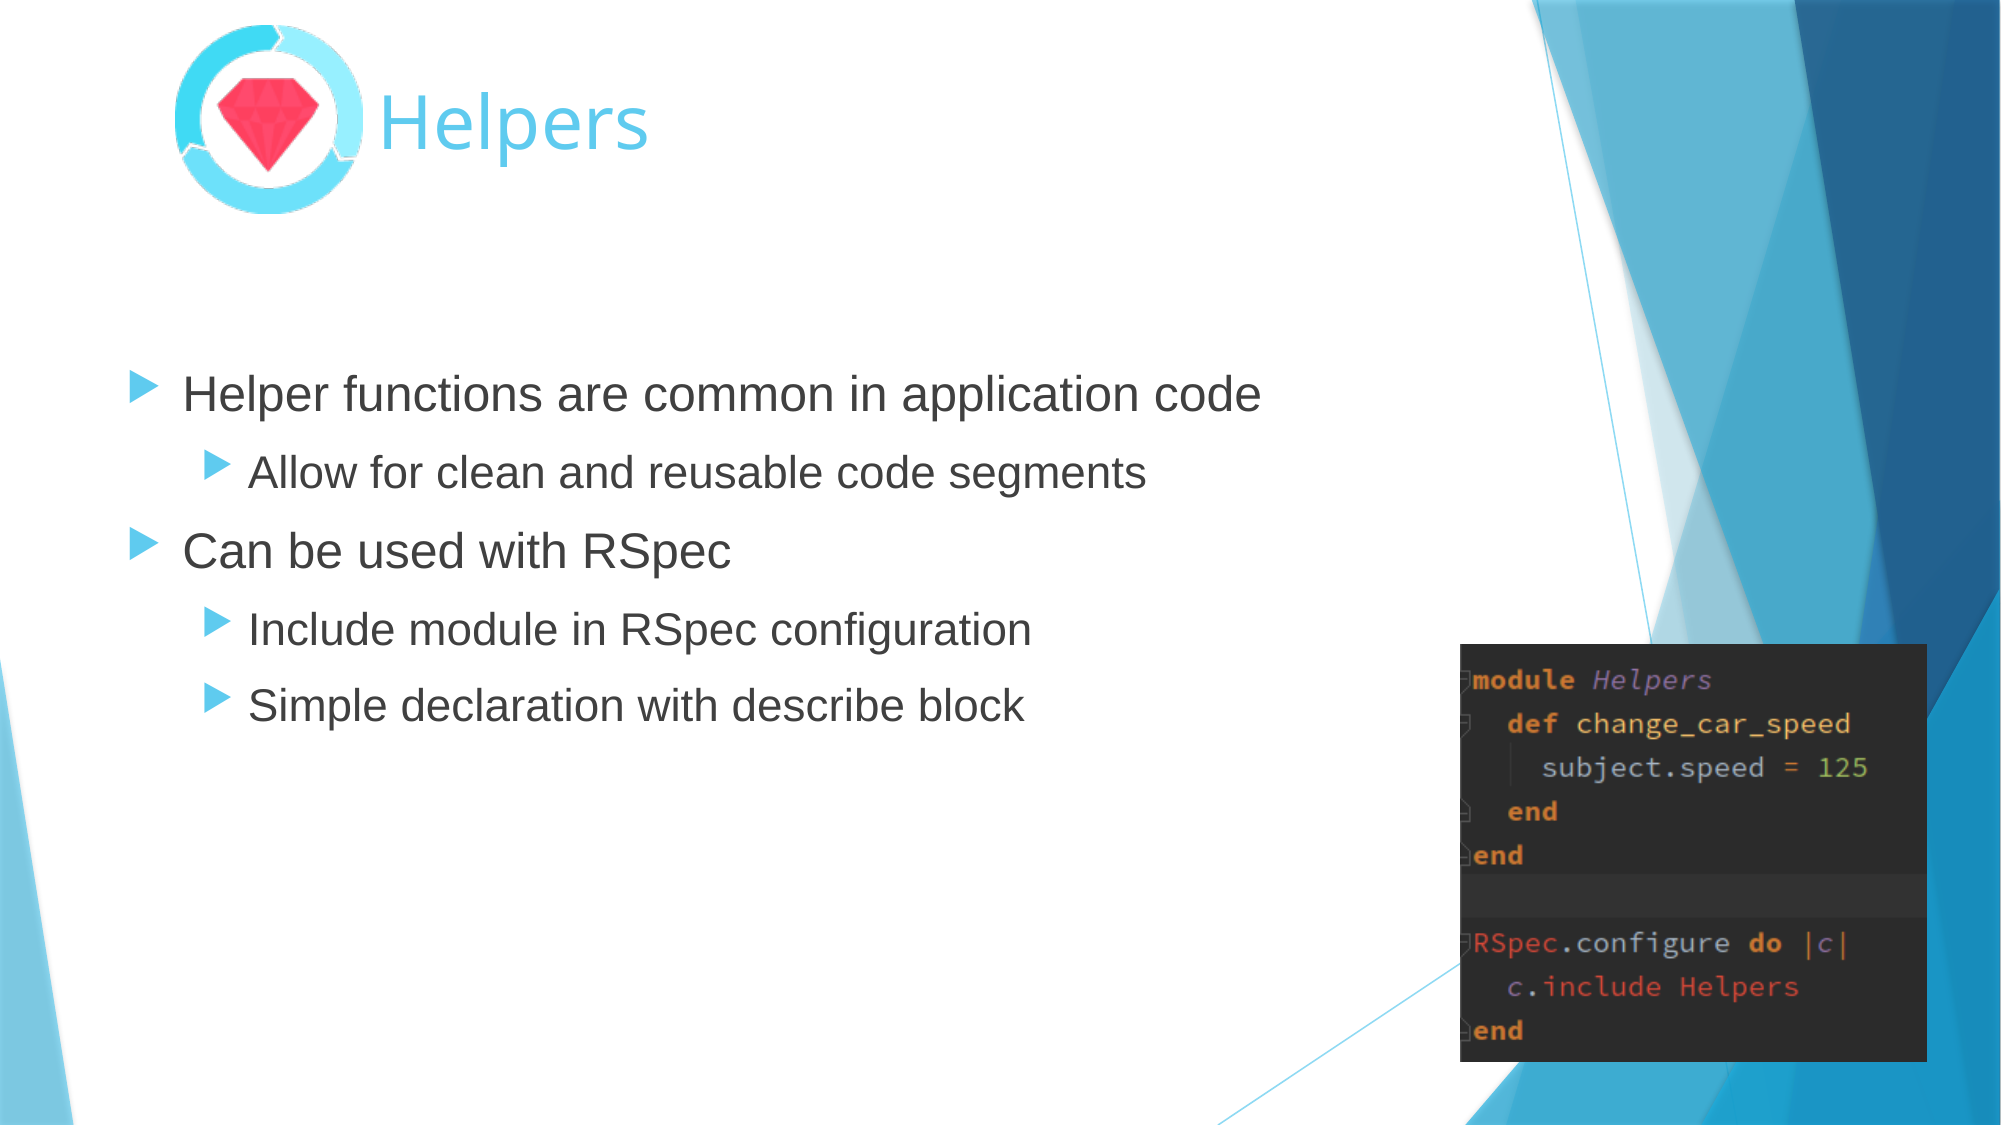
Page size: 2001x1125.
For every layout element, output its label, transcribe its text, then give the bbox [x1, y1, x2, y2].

picture [174, 25, 364, 214]
picture [1460, 643, 1927, 1062]
list Helper functions are common in application code Allow for clean and reusable code segments Can be used with RSpec Include module in RSpec configuration Simple declaration with describe block [111, 354, 1522, 992]
title Helpers [363, 67, 1774, 284]
